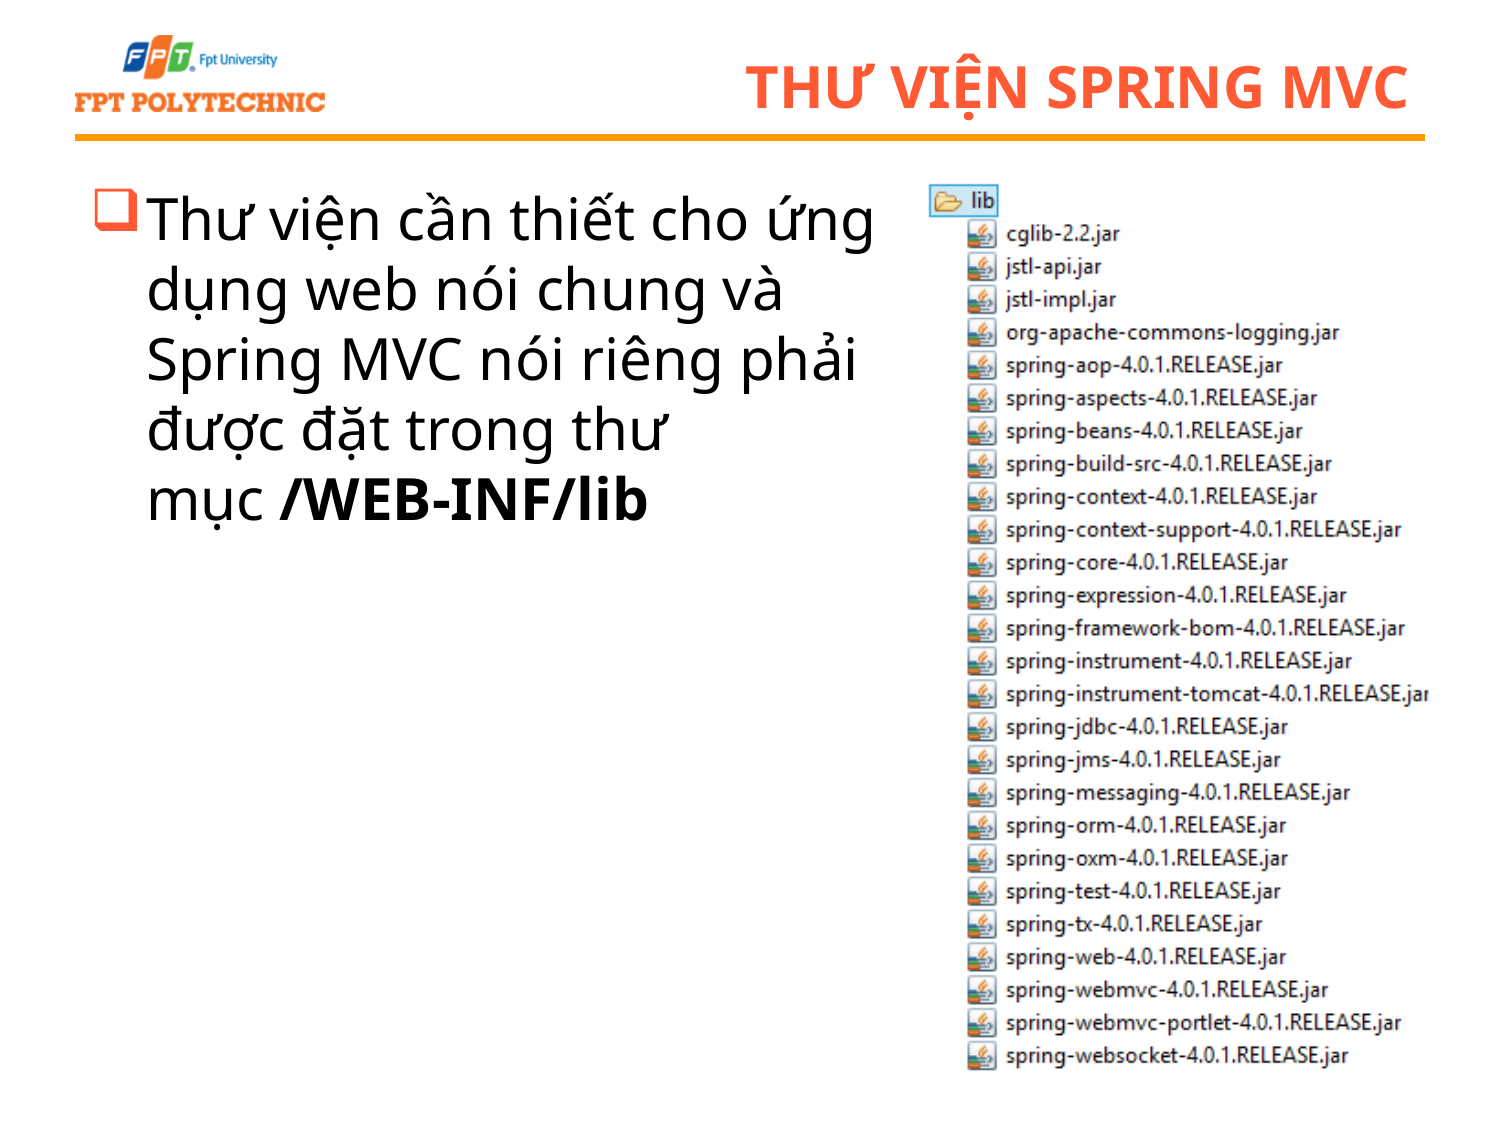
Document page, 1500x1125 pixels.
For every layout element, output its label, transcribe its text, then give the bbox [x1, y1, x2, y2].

picture [924, 181, 1438, 1076]
title Thư viện Spring MVC [337, 45, 1425, 125]
list Thư viện cần thiết cho ứng dụng web nói chung và Spring MVC nói riêng phải được đặt trong thư mục /WEB-INF/lib [75, 174, 913, 550]
picture [75, 35, 325, 112]
